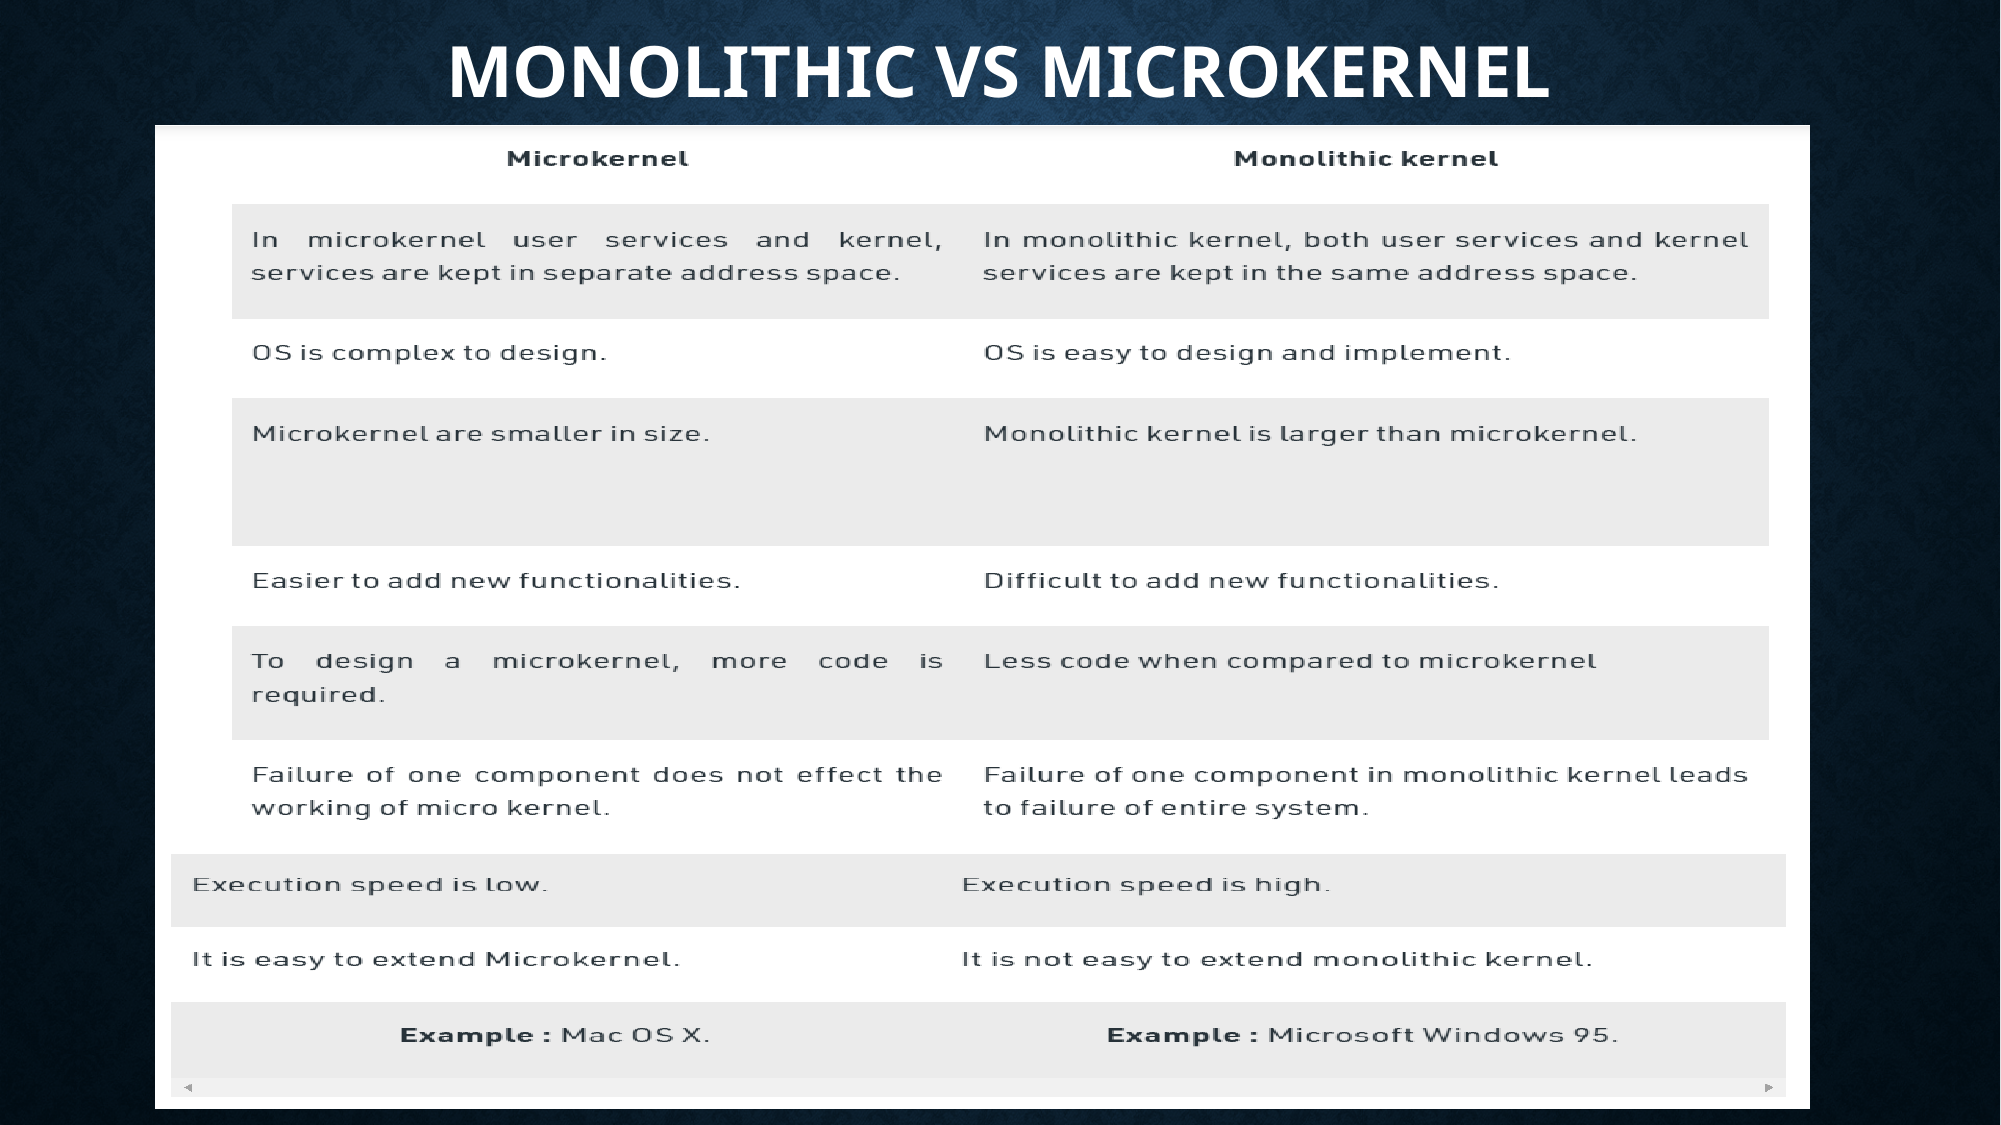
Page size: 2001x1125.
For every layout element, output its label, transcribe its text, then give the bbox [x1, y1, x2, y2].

picture [155, 853, 1810, 1110]
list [155, 124, 1810, 853]
title MOnOLITHIC VS MICROKERNEL [222, 24, 1776, 124]
